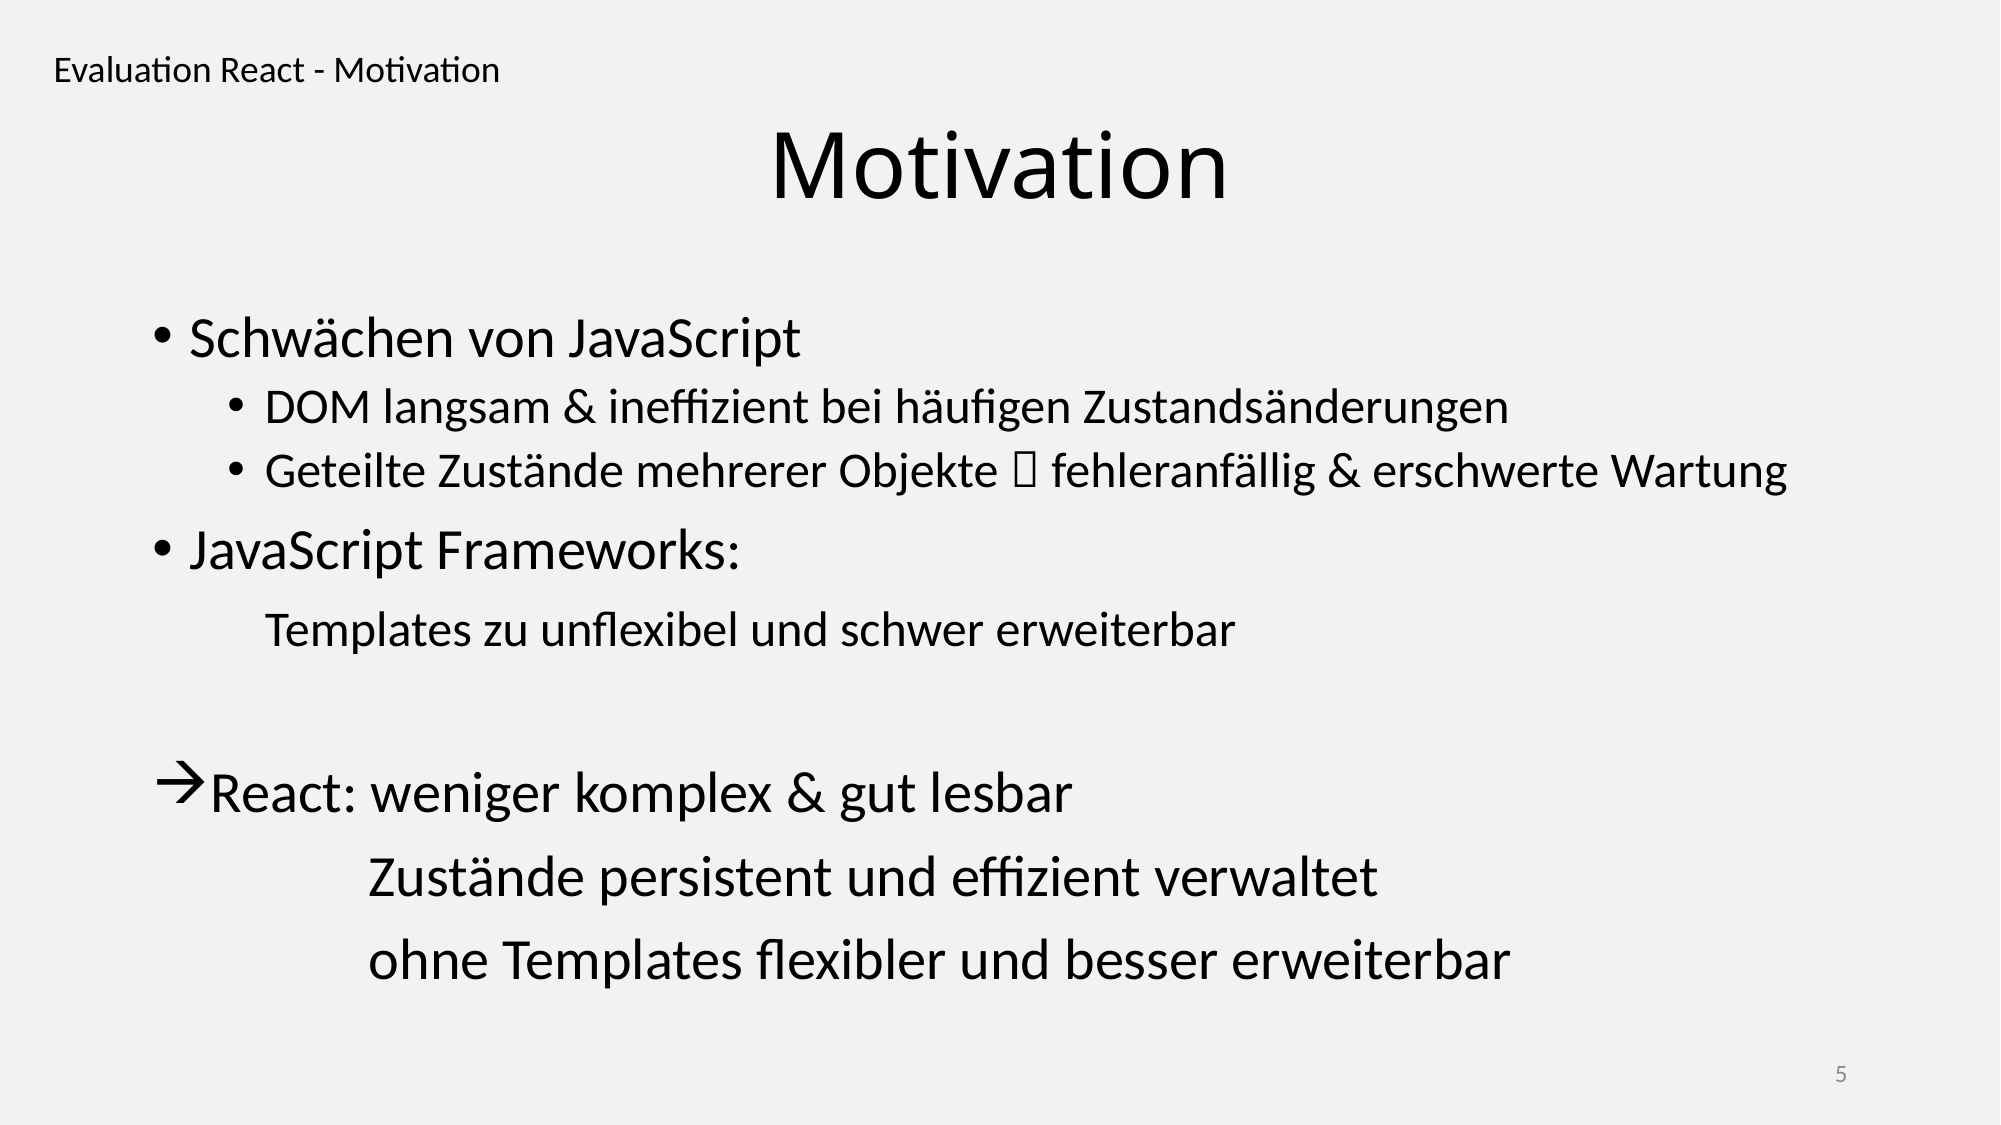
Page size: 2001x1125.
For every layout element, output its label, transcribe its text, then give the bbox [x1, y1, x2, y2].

list Schwächen von JavaScript DOM langsam & ineffizient bei häufigen Zustandsänderungen Geteilte Zustände mehrerer Objekte  fehleranfällig & erschwerte Wartung JavaScript Frameworks: Templates zu unflexibel und schwer erweiterbar React: weniger komplex & gut lesbar Zustände persistent und effizient verwaltet ohne Templates flexibler und besser erweiterbar [137, 299, 1863, 1014]
text_box Evaluation React - Motivation [38, 37, 516, 98]
title Motivation [137, 59, 1863, 278]
slide_number 5 [1412, 1042, 1863, 1103]
